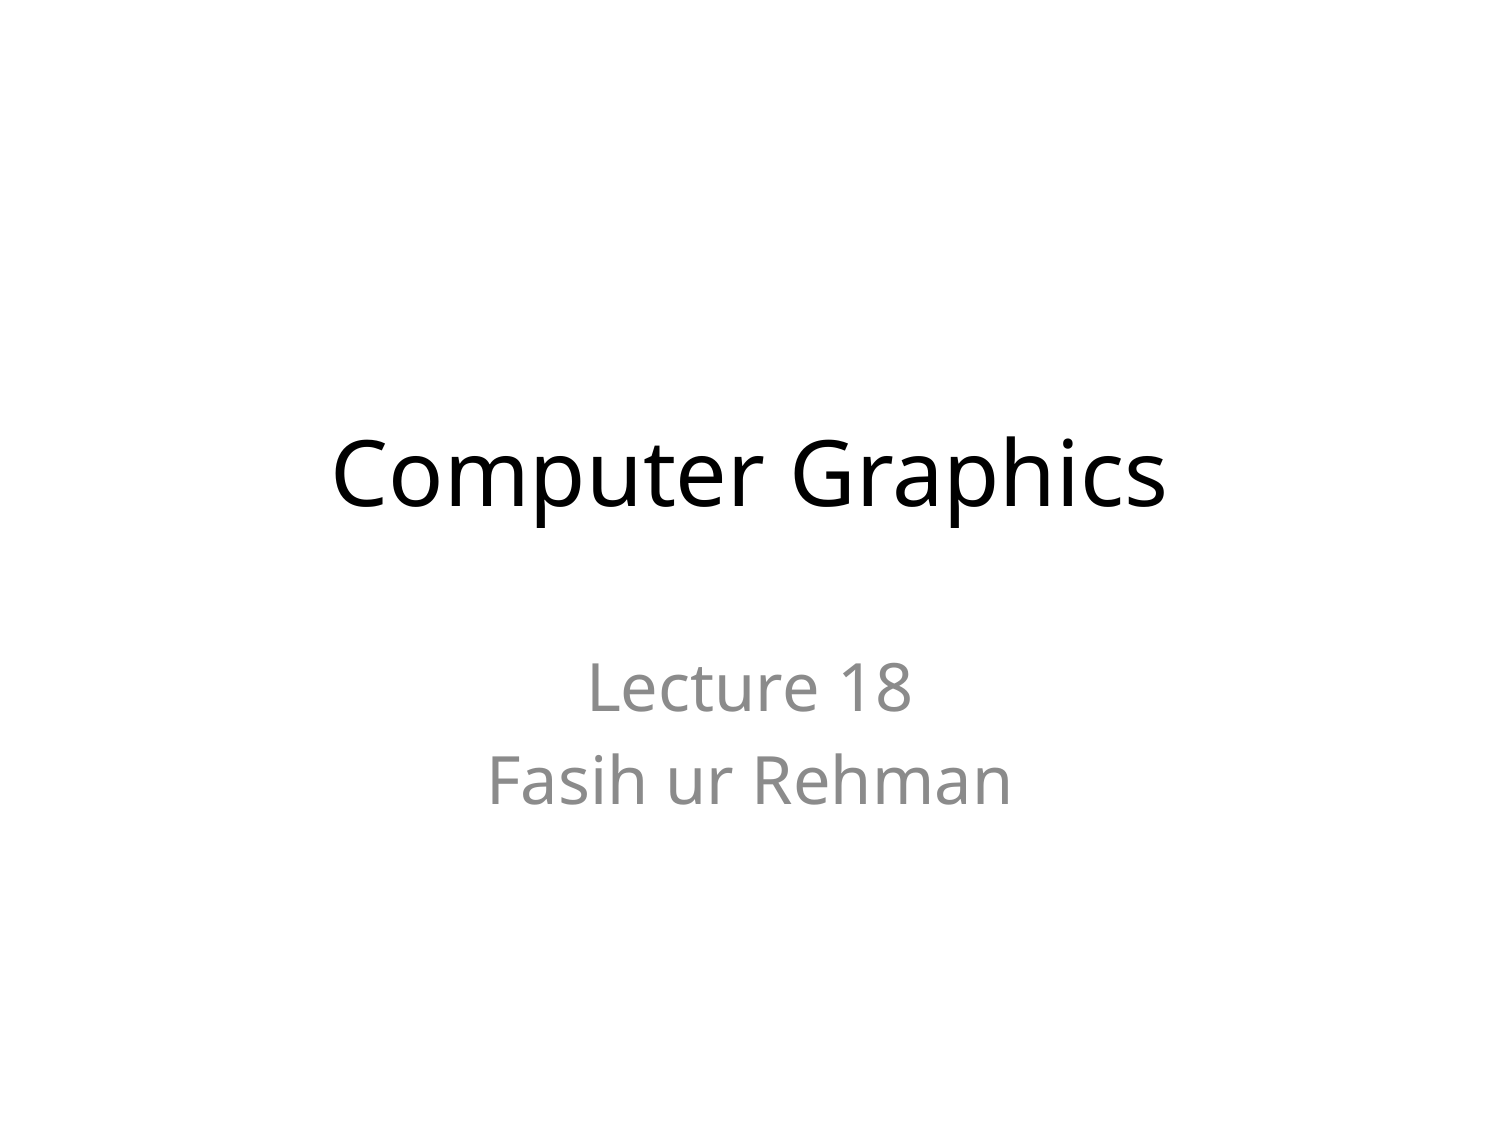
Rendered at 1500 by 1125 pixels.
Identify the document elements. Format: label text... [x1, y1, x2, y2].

subtitle Lecture 18 Fasih ur Rehman [225, 637, 1275, 925]
title Computer Graphics [112, 349, 1388, 591]
